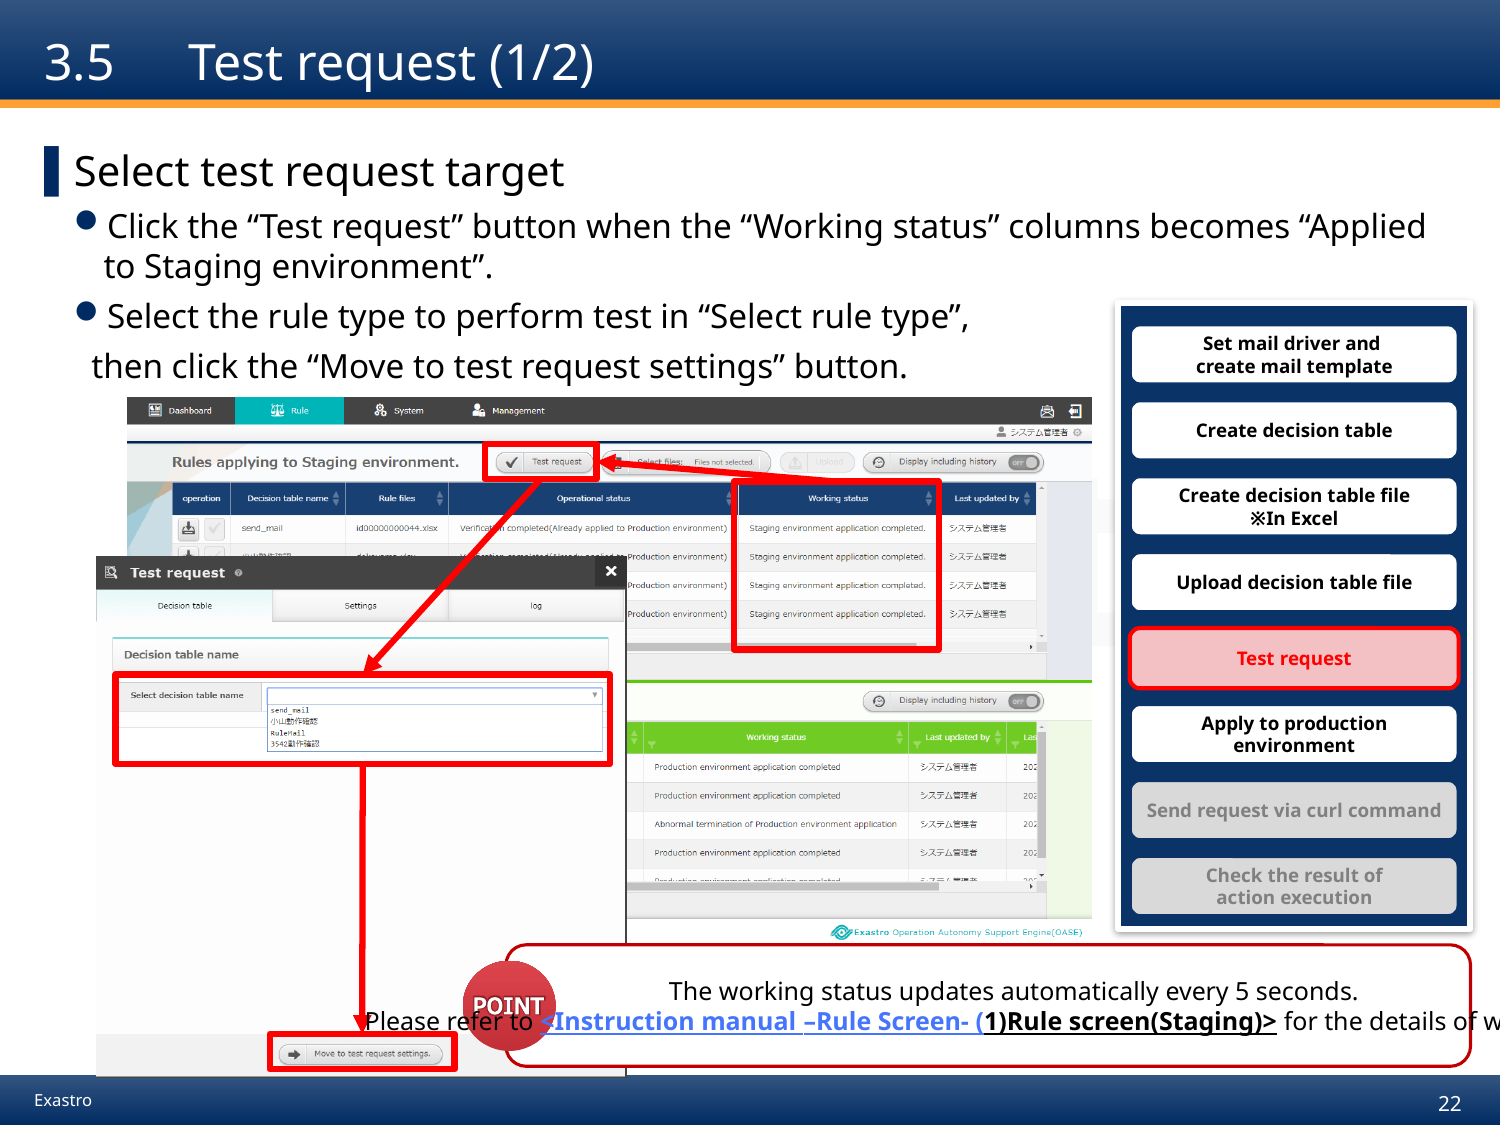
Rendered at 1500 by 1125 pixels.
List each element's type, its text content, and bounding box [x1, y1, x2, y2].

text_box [362, 479, 541, 675]
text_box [462, 941, 1471, 1075]
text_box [596, 461, 837, 482]
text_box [1117, 302, 1471, 929]
title 3.5 Test request (1/2) [29, 18, 1471, 96]
text_box Select test request target Click the “Test request” button when the “Working status” columns becomes “Applied to Staging environment”. Select the rule type to perform test in “Select rule type”, then click the “Move to test request settings” button. [29, 137, 1471, 1059]
picture [0, 0, 1500, 1125]
